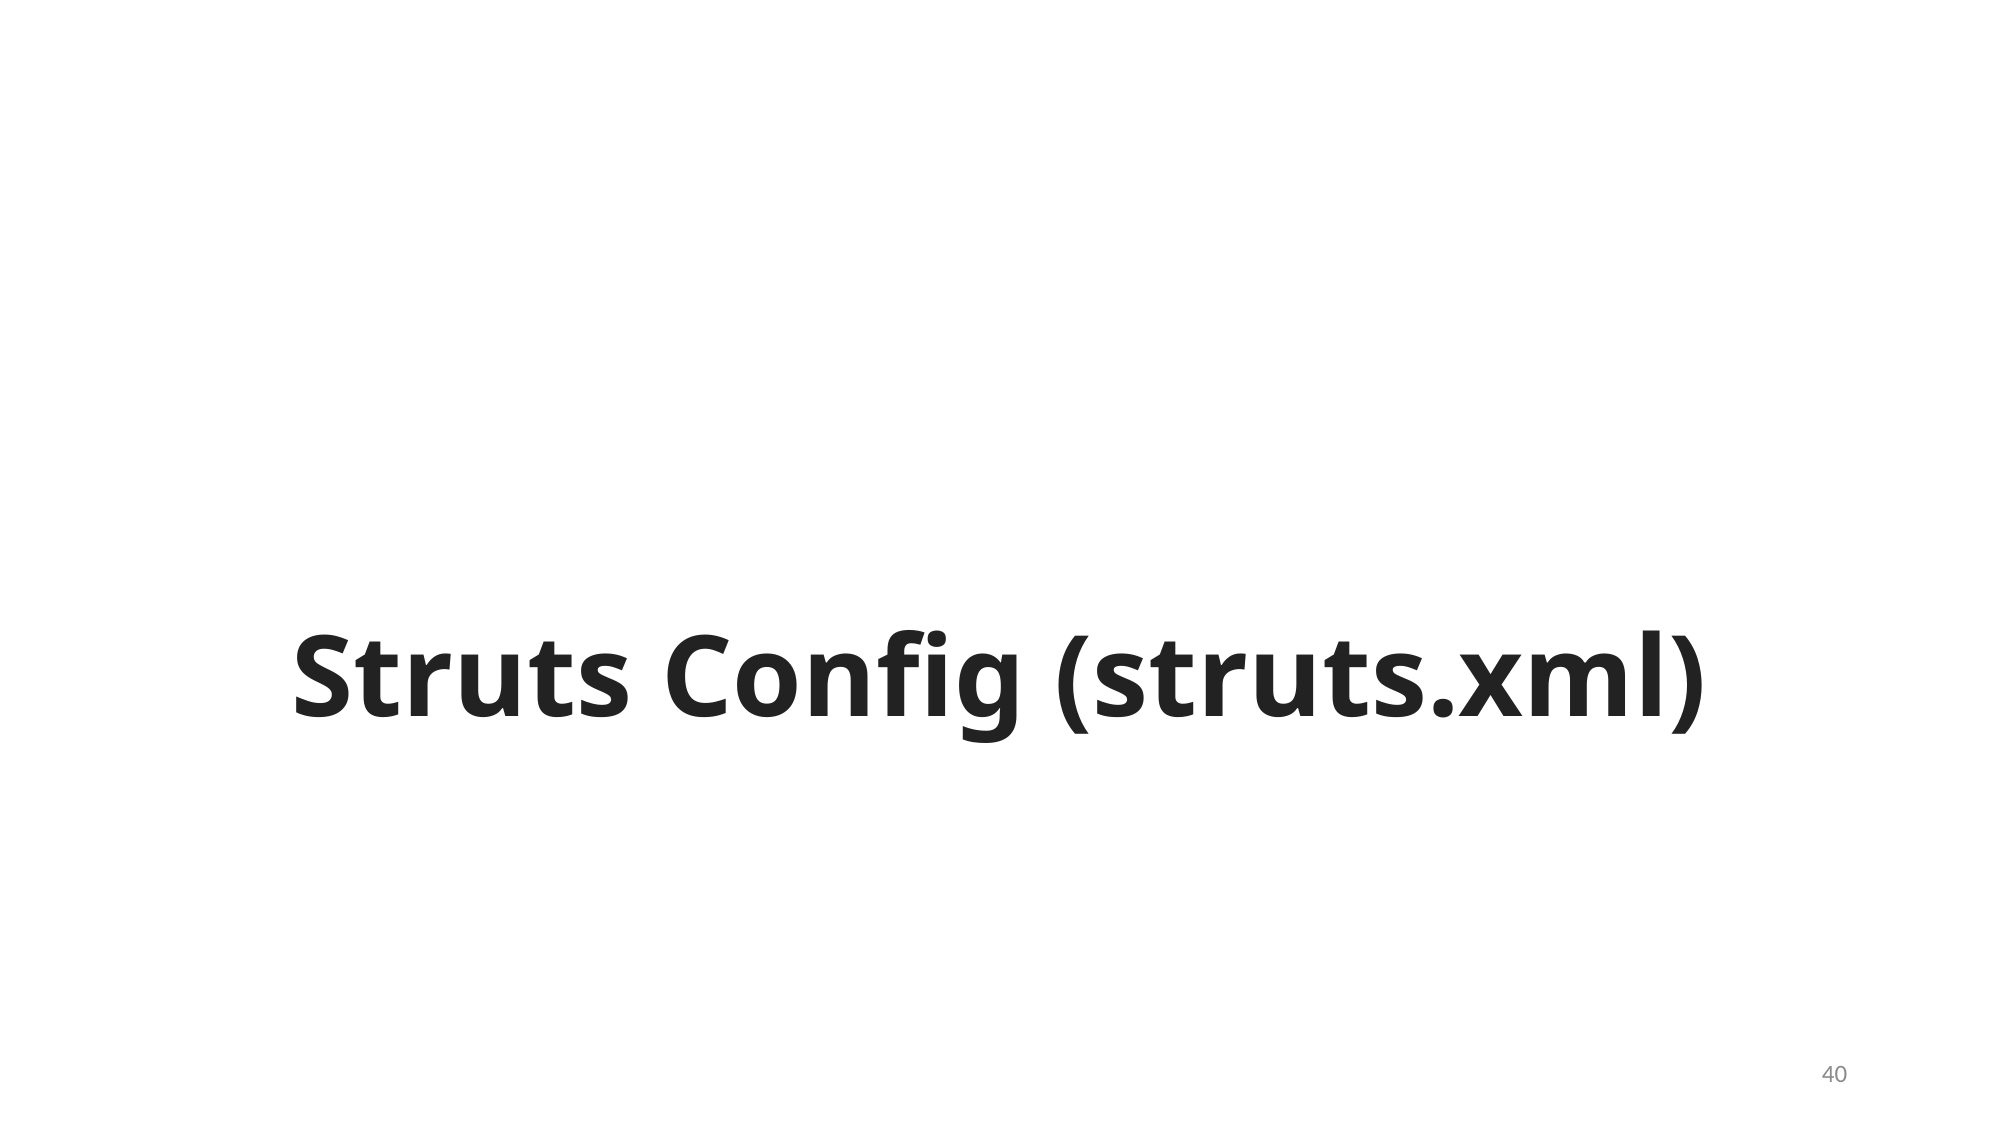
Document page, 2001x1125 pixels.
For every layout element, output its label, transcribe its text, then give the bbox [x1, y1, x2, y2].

slide_number 40 [1412, 1042, 1863, 1103]
title Struts Config (struts.xml) [0, 280, 2000, 749]
